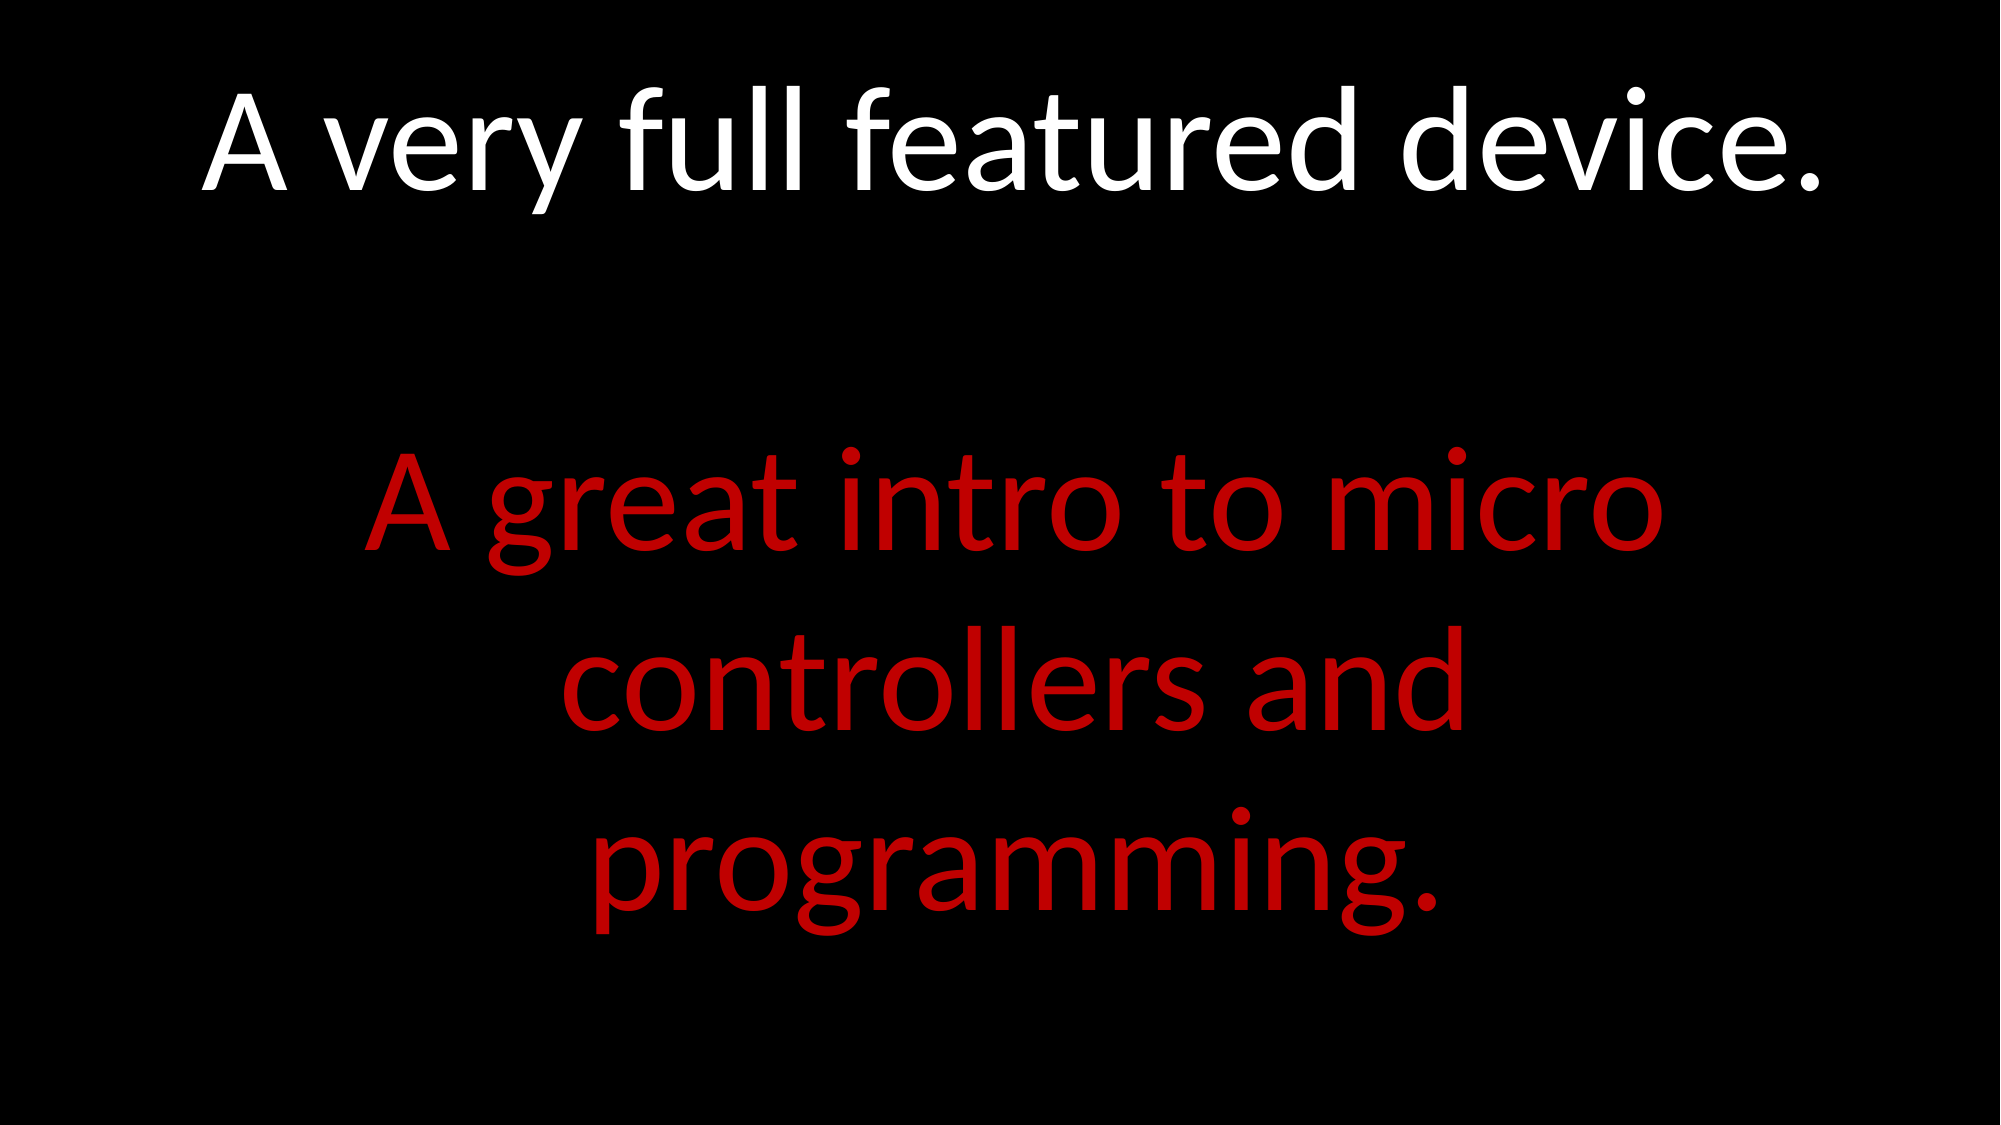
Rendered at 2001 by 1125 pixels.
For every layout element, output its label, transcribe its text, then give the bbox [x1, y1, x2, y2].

title A very full featured device. A great intro to micro controllers and programming. [116, 100, 1917, 1061]
